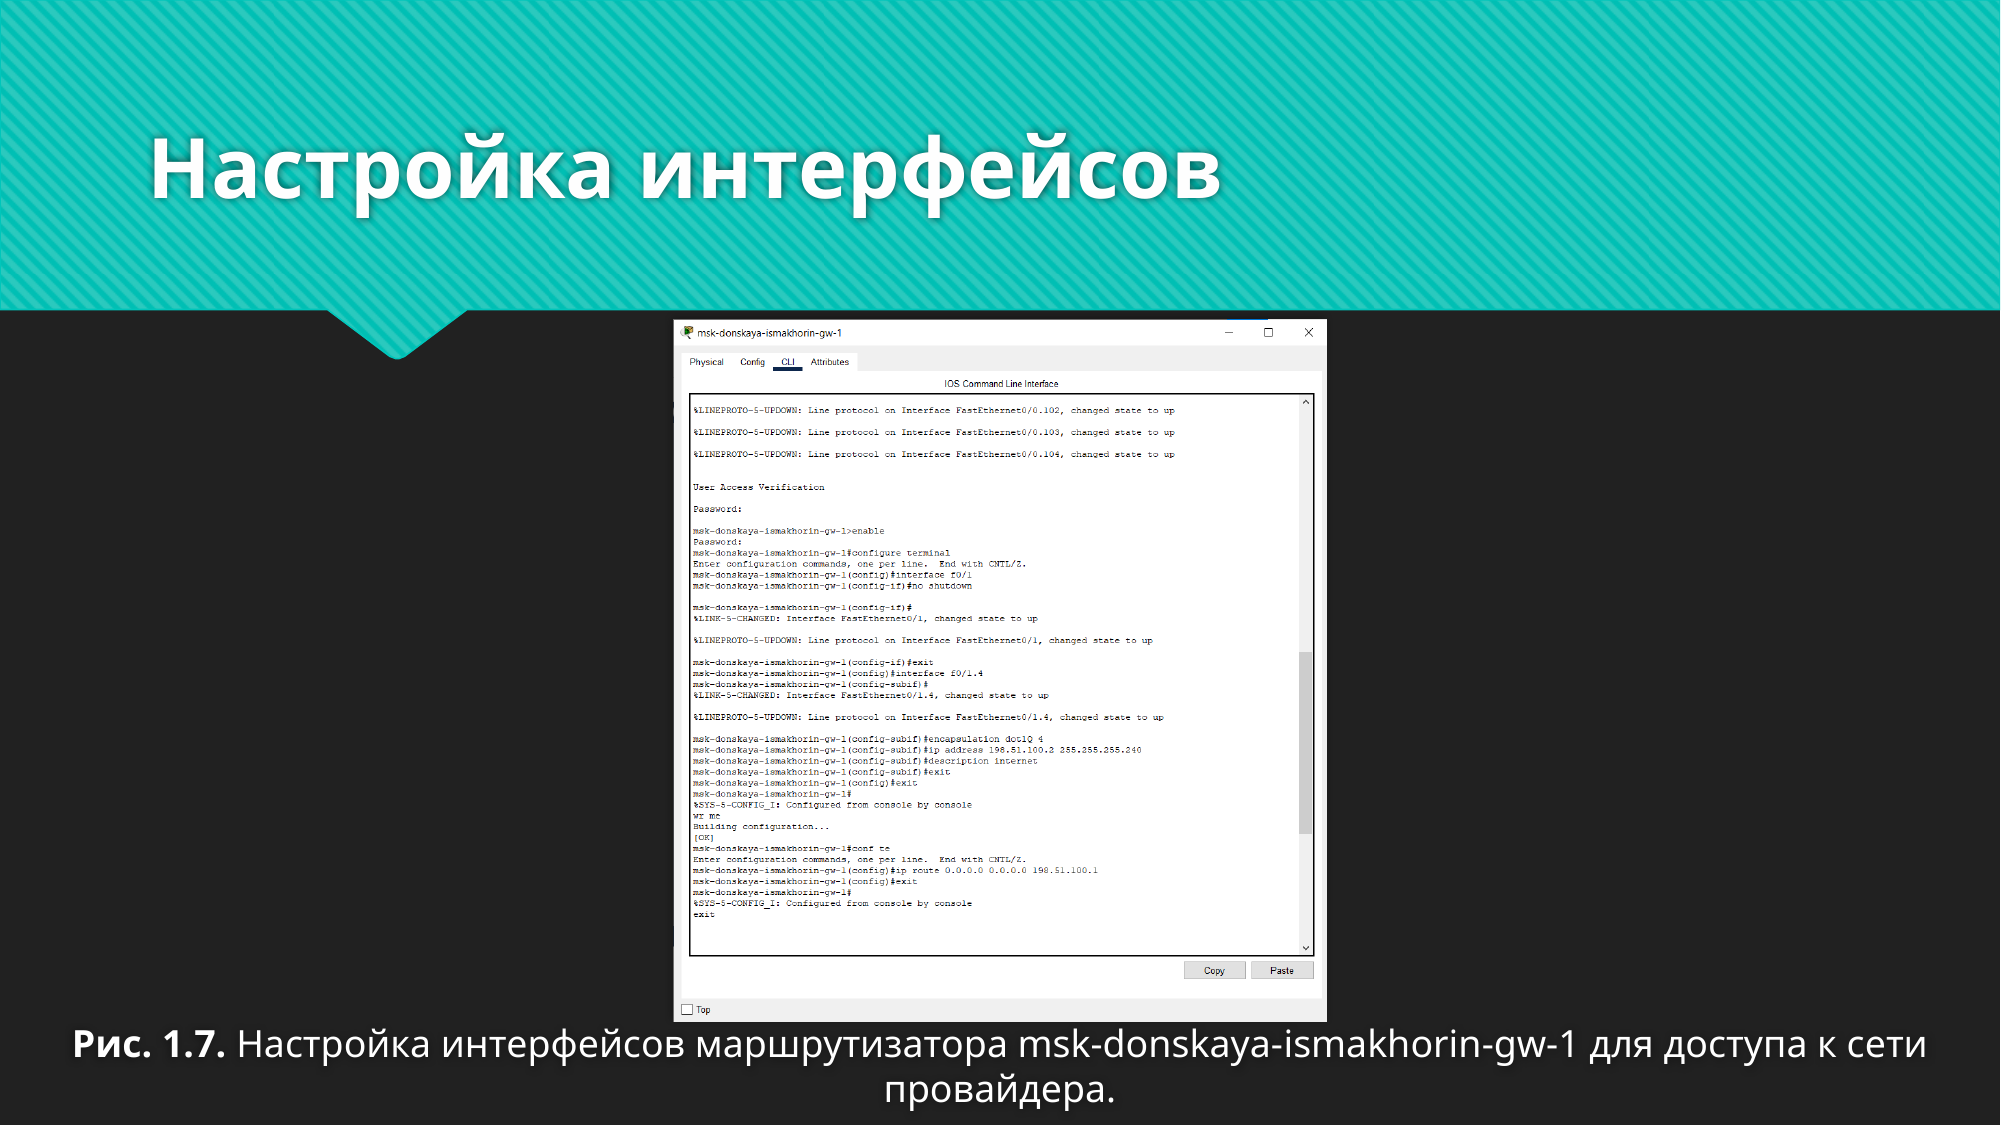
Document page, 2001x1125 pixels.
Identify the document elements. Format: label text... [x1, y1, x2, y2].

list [673, 319, 1327, 1022]
text_box Рис. 1.7. Настройка интерфейсов маршрутизатора msk-donskaya-ismakhorin-gw-1 для доступа к сети провайдера. [20, 1006, 1980, 1125]
title Настройка интерфейсов [132, 103, 1868, 223]
